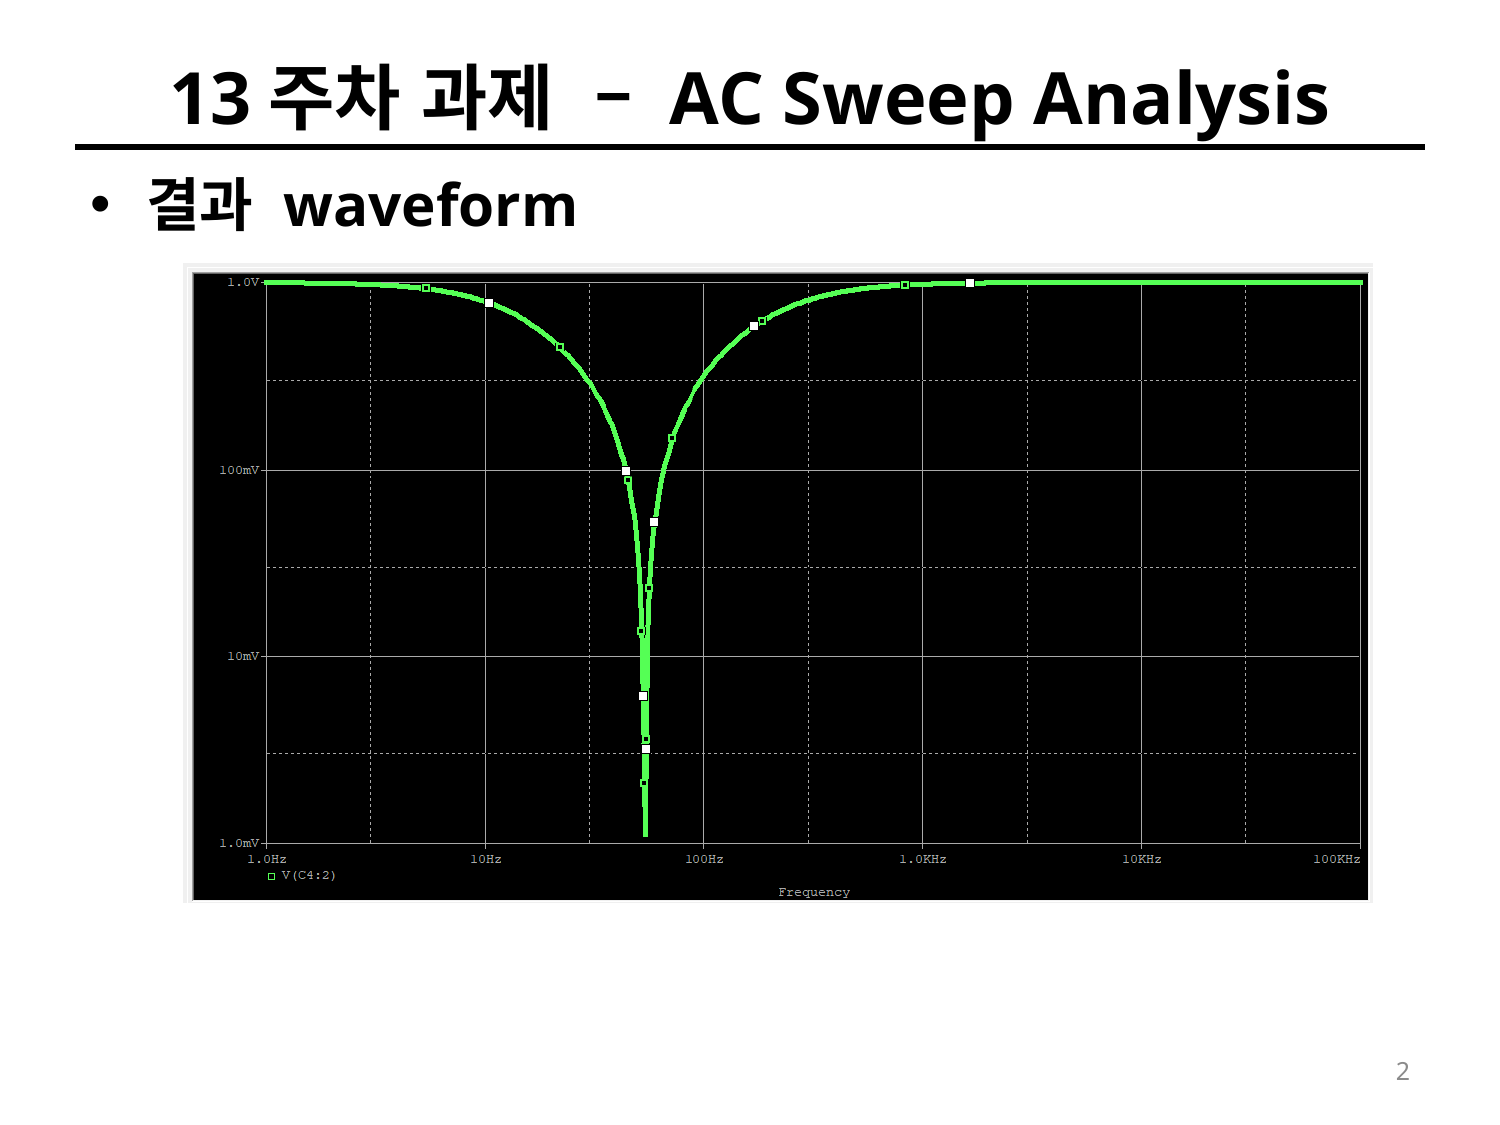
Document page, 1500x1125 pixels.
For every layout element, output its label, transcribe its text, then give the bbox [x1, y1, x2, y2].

slide_number 2 [1074, 1042, 1425, 1103]
list 결과 waveform [75, 160, 1425, 1005]
title 13주차 과제 – AC Sweep Analysis [75, 45, 1425, 147]
picture [182, 263, 1374, 903]
